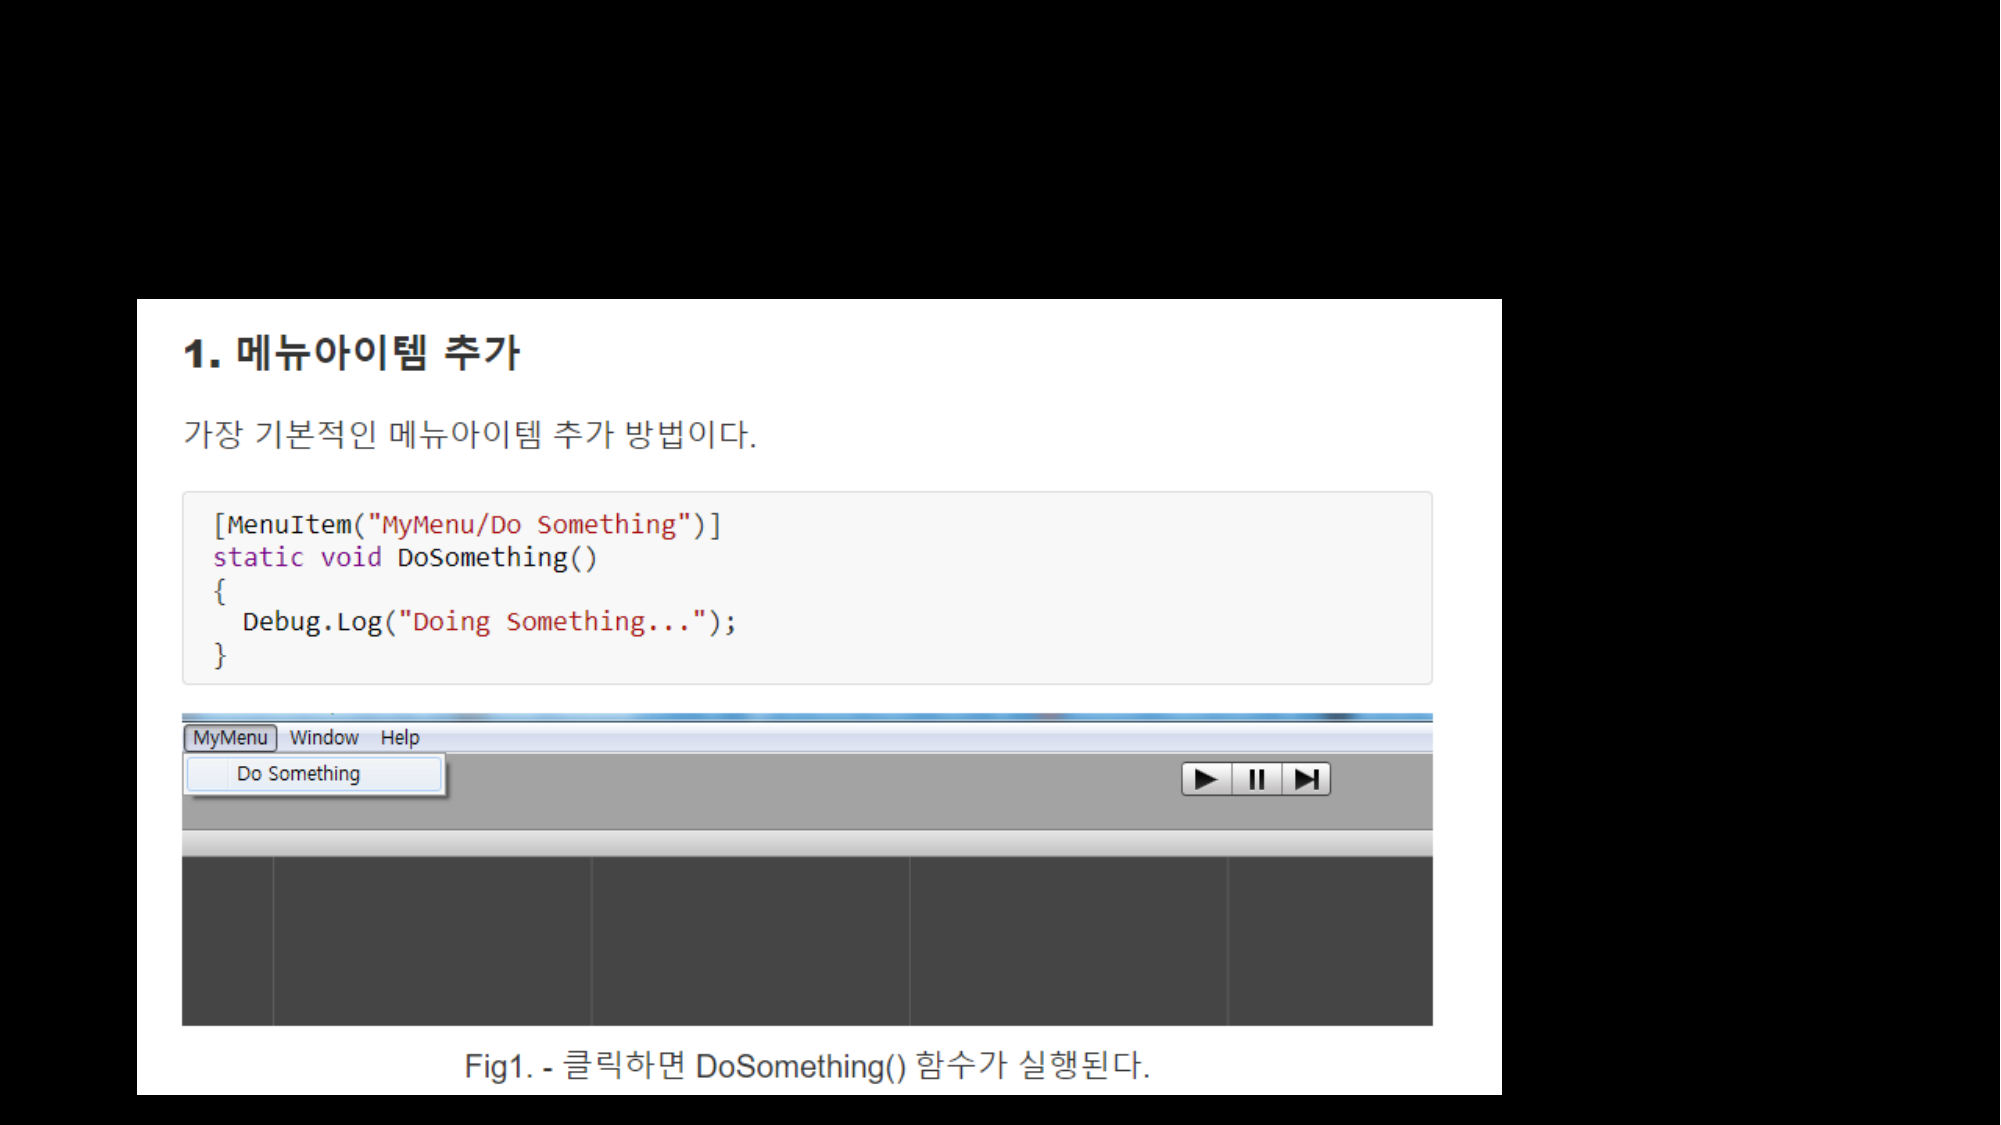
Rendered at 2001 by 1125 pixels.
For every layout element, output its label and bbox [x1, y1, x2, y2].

picture [137, 299, 1502, 1095]
